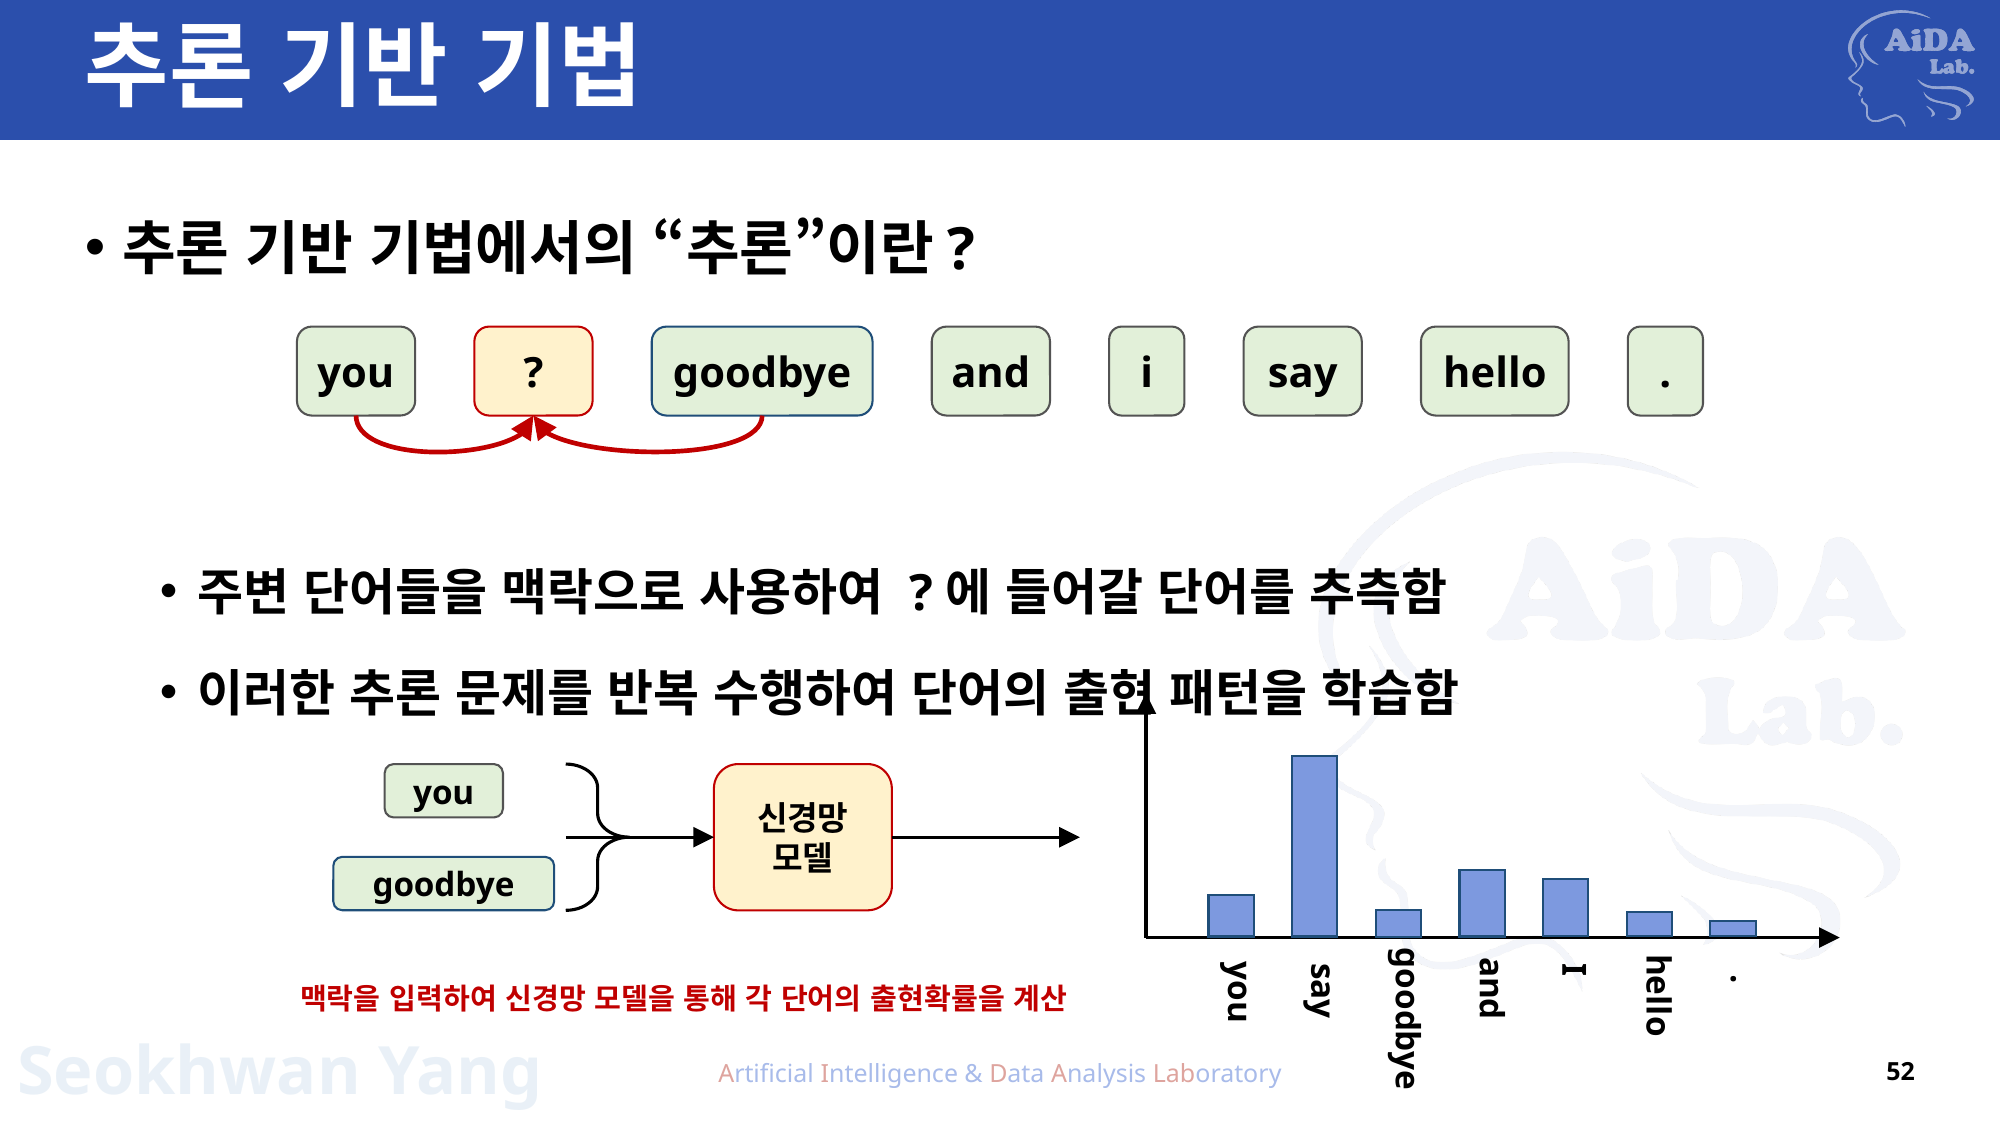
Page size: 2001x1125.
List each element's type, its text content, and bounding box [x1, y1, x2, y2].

title 추론 기반 기법 [69, 7, 1823, 133]
text_box you [383, 763, 505, 819]
text_box goodbye [332, 855, 556, 912]
text_box 신경망 모델 [712, 763, 893, 912]
slide_number 52 [1840, 1042, 1930, 1103]
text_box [1145, 693, 1840, 1105]
footer Artificial Intelligence & Data Analysis Laboratory [662, 1042, 1145, 1103]
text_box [296, 326, 444, 416]
text_box [565, 837, 620, 911]
text_box 맥락을 입력하여 신경망 모델을 통해 각 단어의 출현확률을 계산 [229, 972, 1139, 1023]
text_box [447, 326, 647, 416]
list 추론 기반 기법에서의 “추론”이란? 주변 단어들을 맥락으로 사용하여 ?에 들어갈 단어를 추측함 이러한 추론 문제를 반복 수행하여 단어의 출현 패턴을 학습함 [69, 168, 1930, 1019]
text_box [565, 763, 623, 836]
picture [1842, 7, 1980, 133]
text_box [650, 326, 1703, 416]
